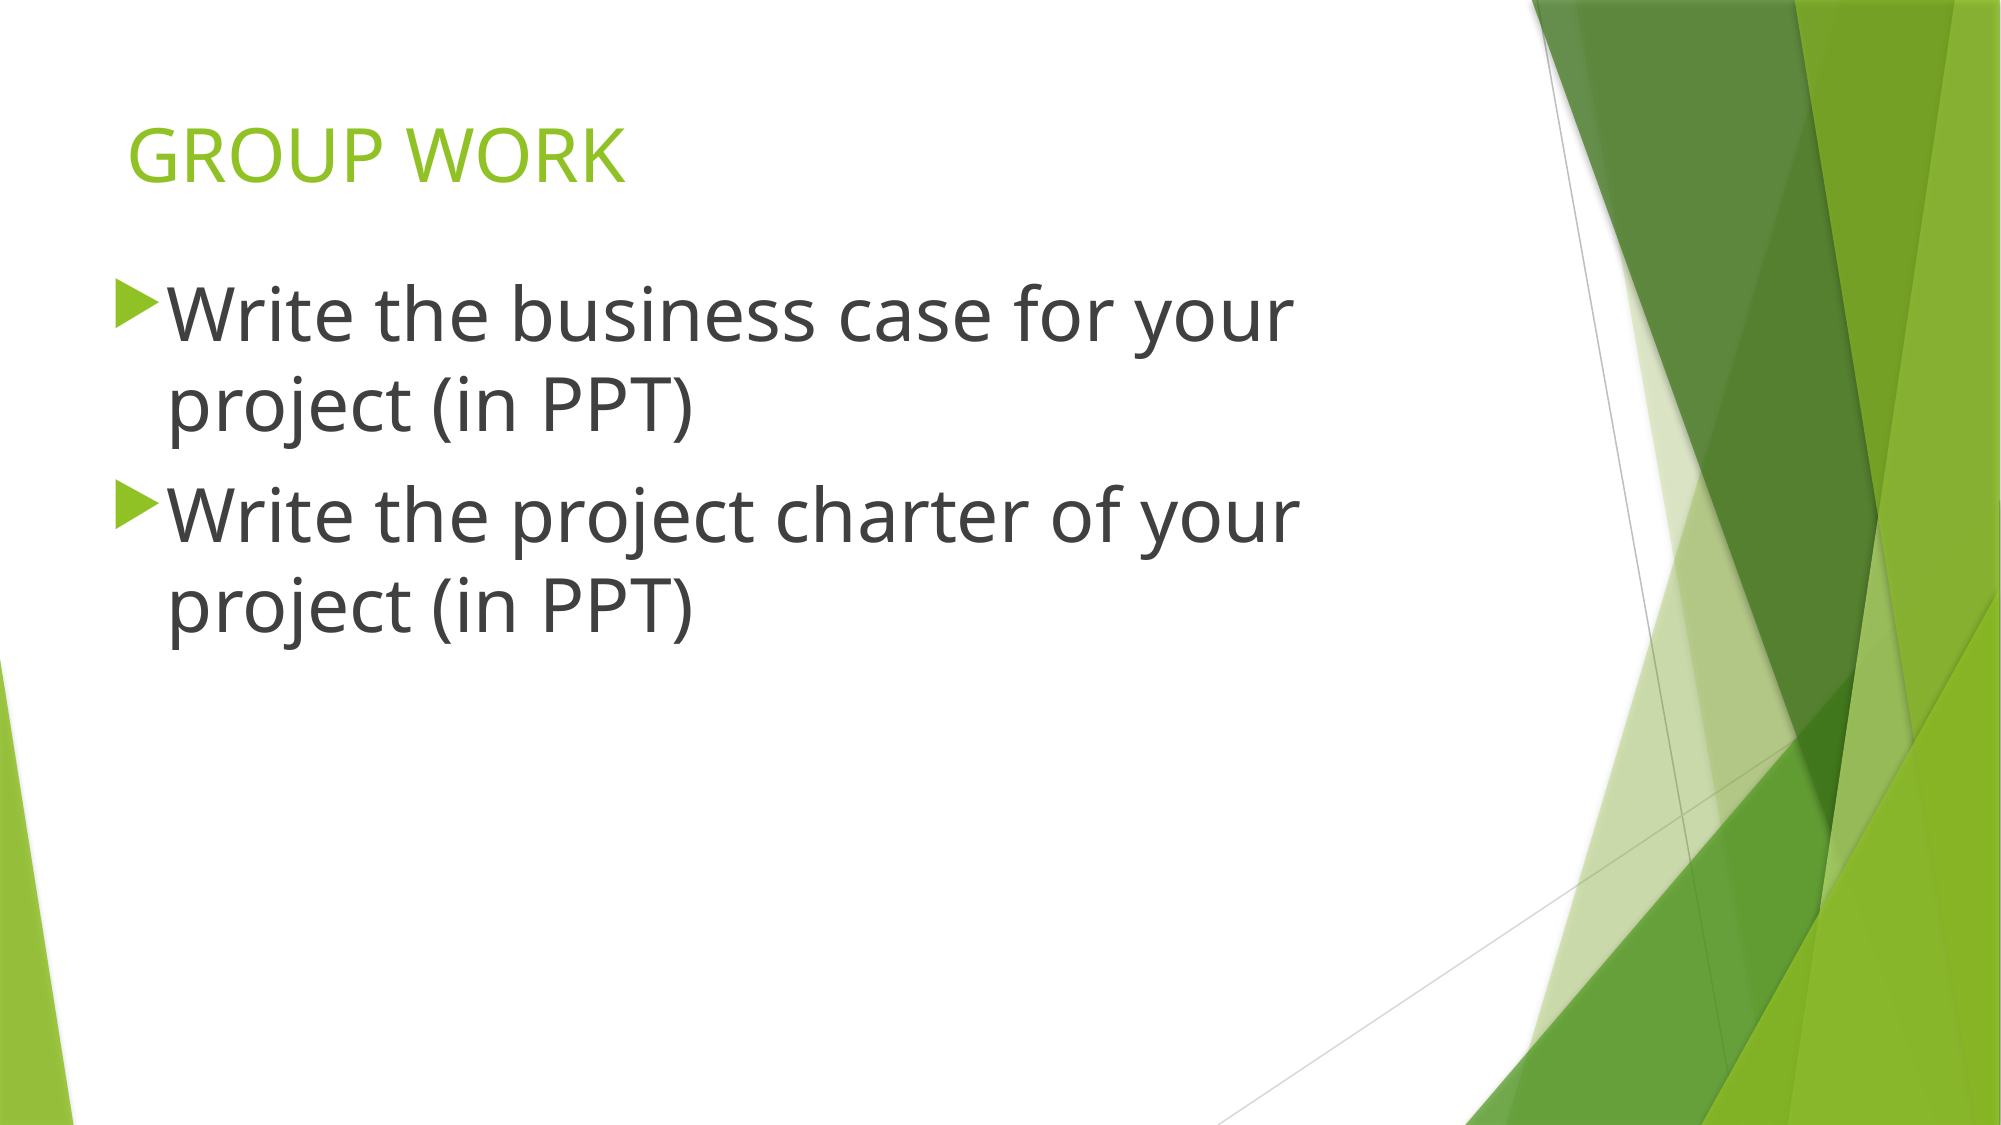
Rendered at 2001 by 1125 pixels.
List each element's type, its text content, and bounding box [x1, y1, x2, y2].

list Write the business case for your project (in PPT) Write the project charter of your project (in PPT) [95, 259, 1506, 896]
title GROUP WORK [111, 99, 1522, 317]
